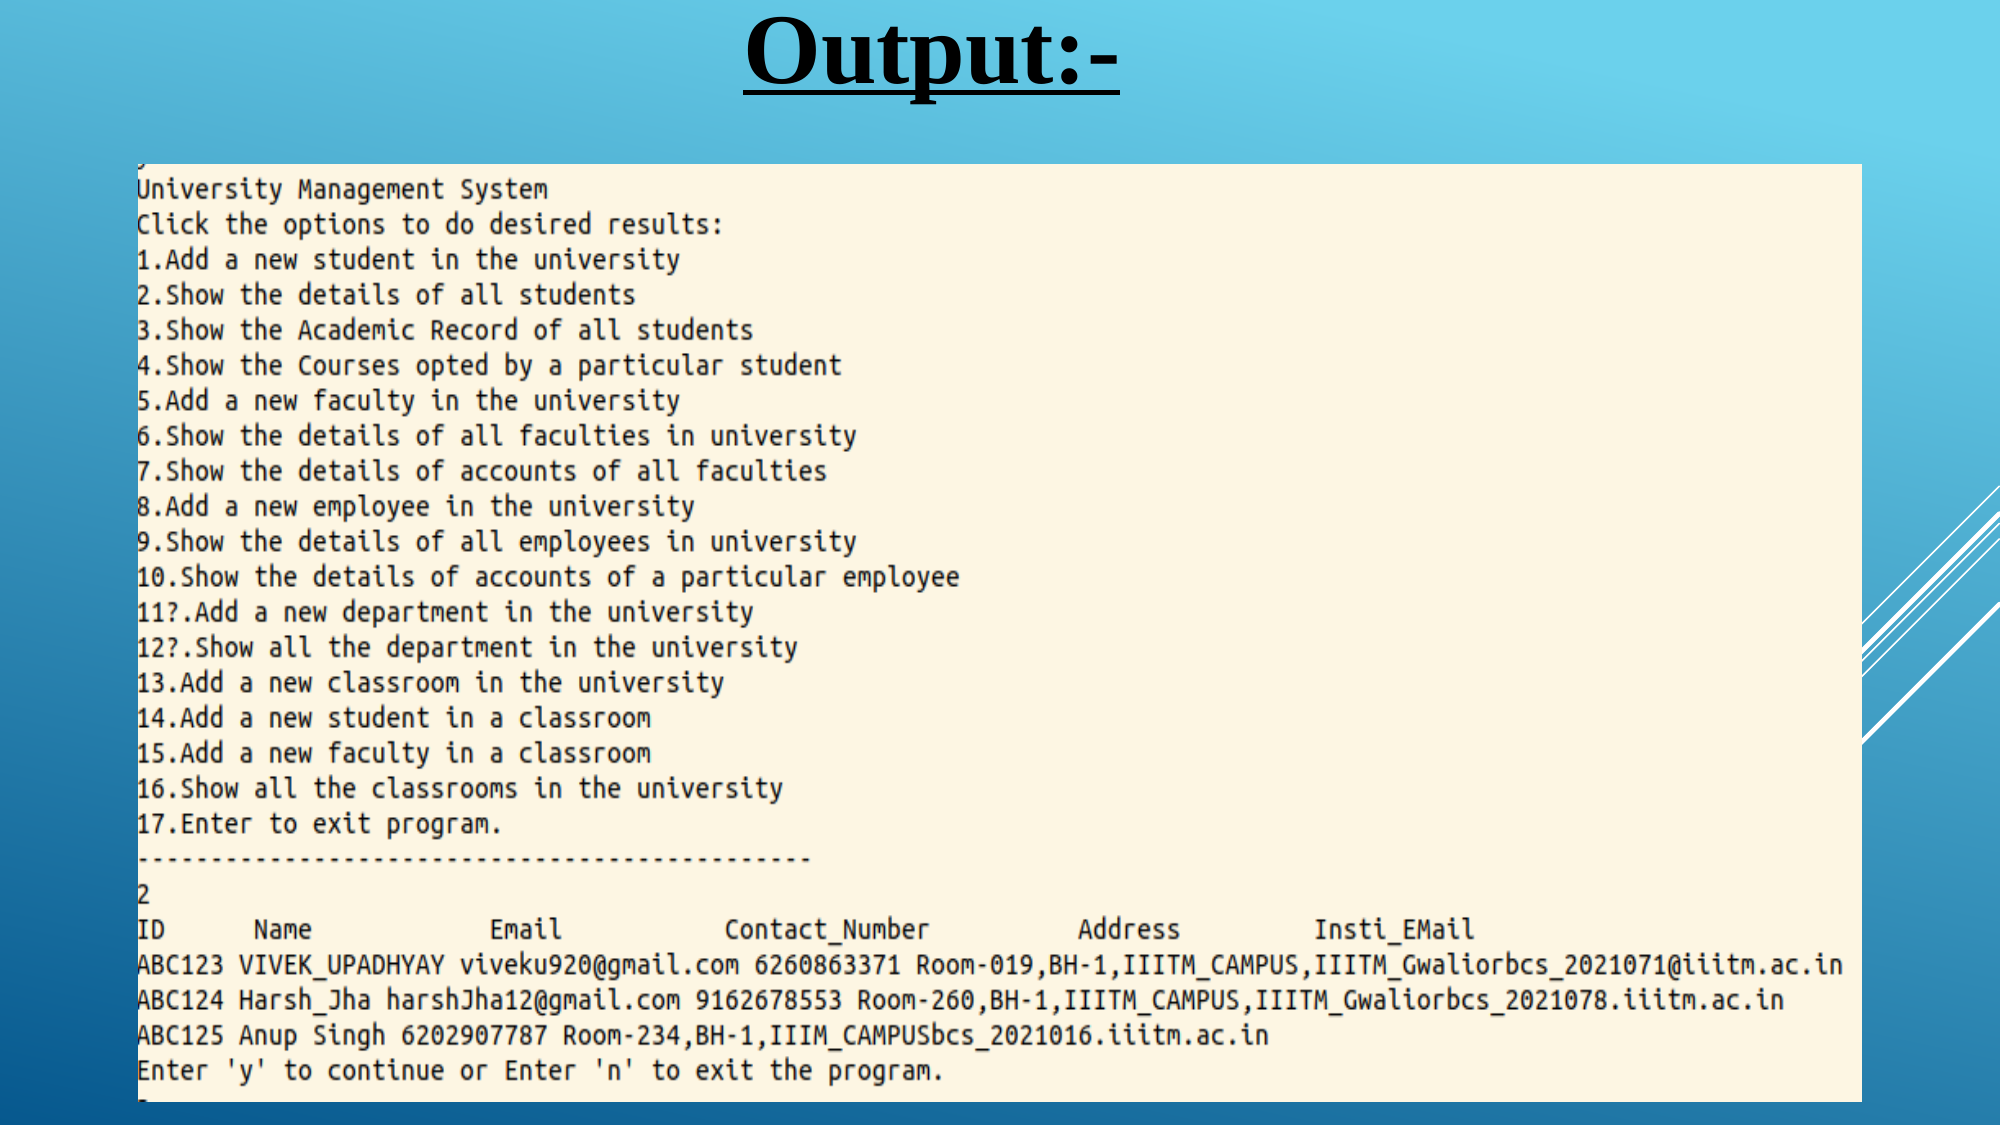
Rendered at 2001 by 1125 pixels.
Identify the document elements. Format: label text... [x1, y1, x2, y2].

picture [137, 164, 1862, 1102]
text_box Output:- [728, 0, 1202, 112]
